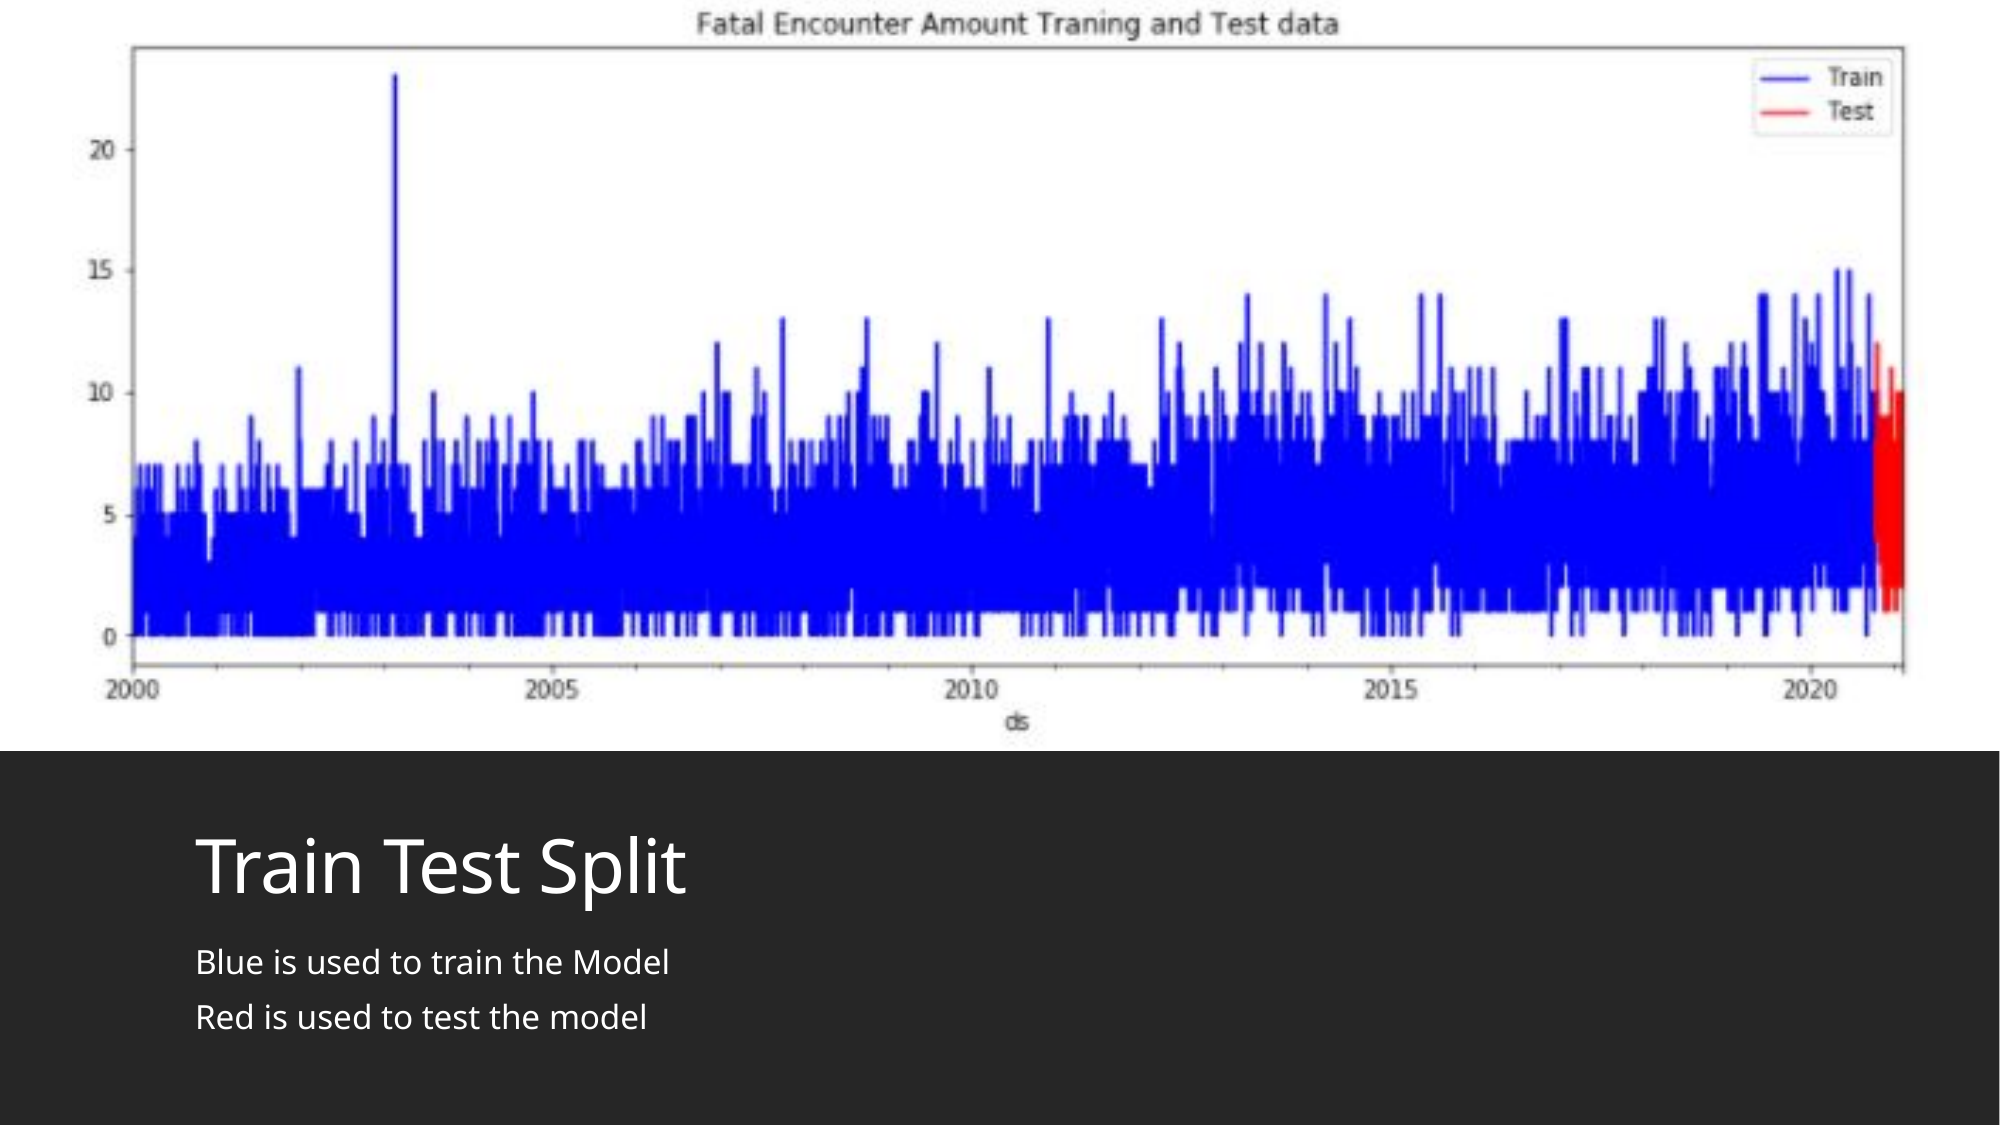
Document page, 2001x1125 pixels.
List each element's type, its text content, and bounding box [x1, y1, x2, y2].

list Blue is used to train the Model Red is used to test the model [180, 937, 1839, 1038]
picture [72, 0, 1928, 752]
title Train Test Split [180, 787, 1839, 910]
